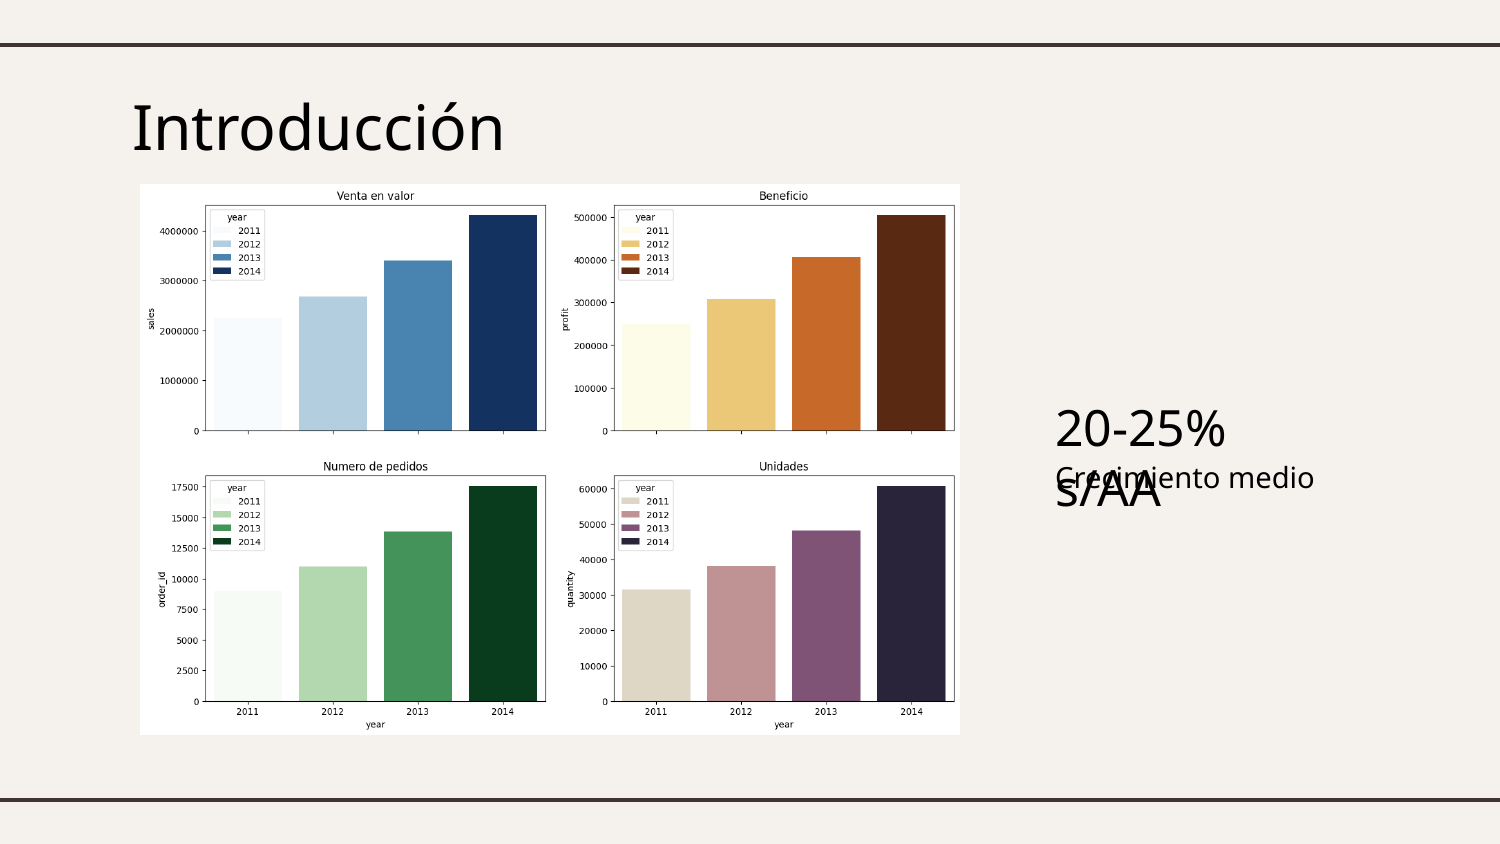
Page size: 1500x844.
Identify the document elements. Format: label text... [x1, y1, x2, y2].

text_box Crecimiento medio [1040, 463, 1360, 547]
picture [139, 184, 961, 736]
title Introducción [116, 72, 705, 167]
text_box 20-25% s/AA [1040, 381, 1360, 463]
